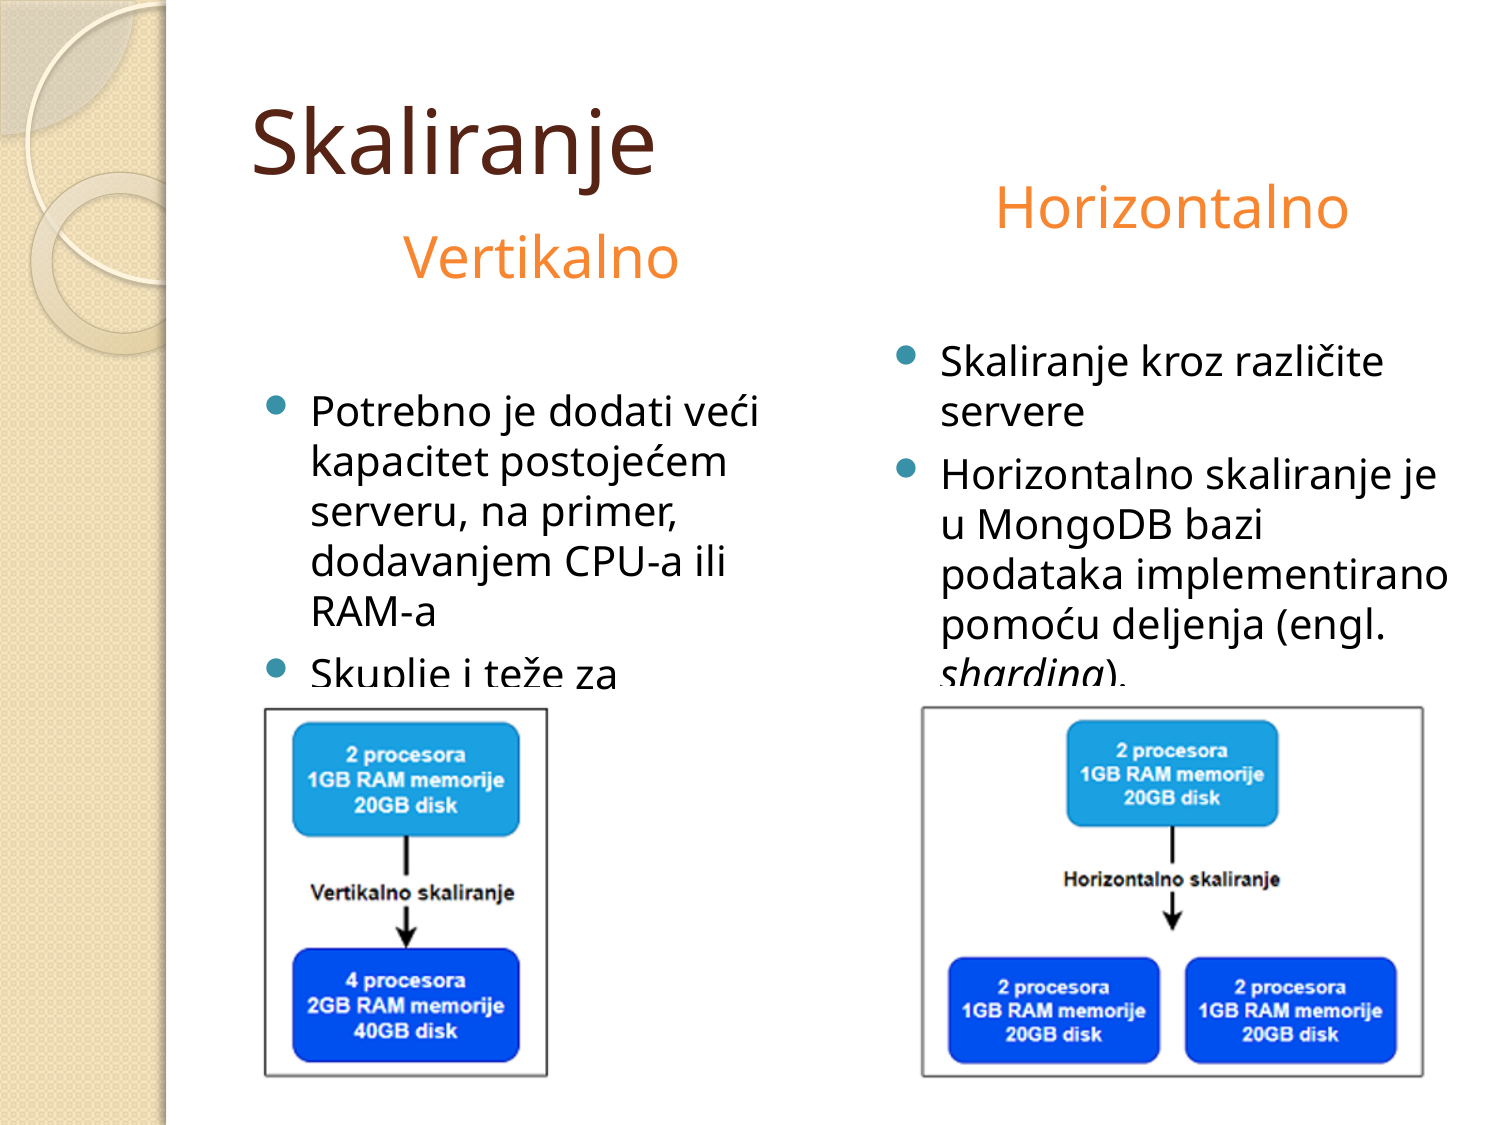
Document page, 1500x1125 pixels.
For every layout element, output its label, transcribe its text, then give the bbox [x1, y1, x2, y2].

title Skaliranje [235, 45, 1466, 233]
list Horizontalno Skaliranje kroz različite servere Horizontalno skaliranje je u MongoDB bazi podataka implementirano pomoću deljenja (engl. sharding). [865, 162, 1466, 1015]
picture [238, 687, 568, 1106]
list Vertikalno Potrebno je dodati veći kapacitet postojećem serveru, na primer, dodavanjem CPU-a ili RAM-a Skuplje i teže za održavanje [235, 212, 836, 1015]
picture [896, 686, 1466, 1106]
